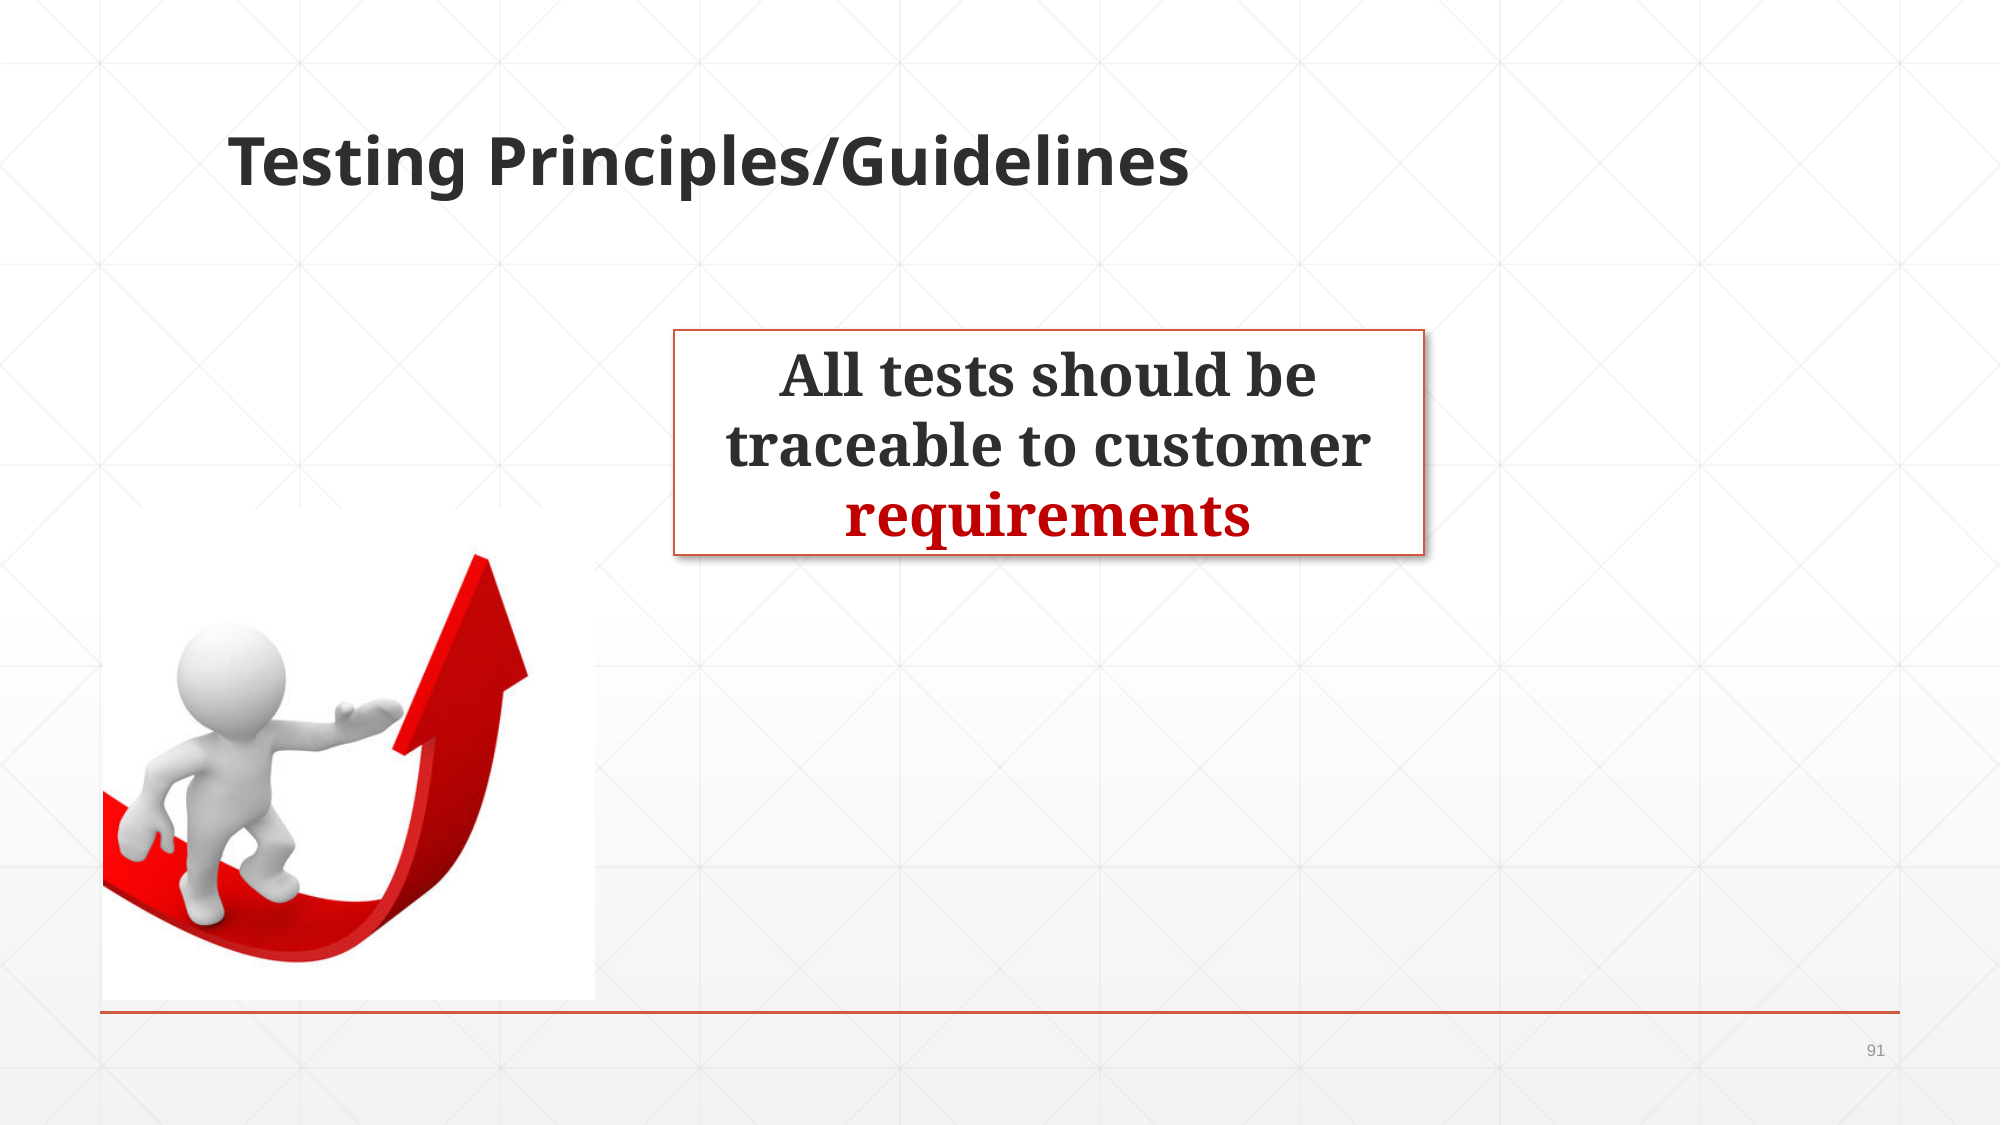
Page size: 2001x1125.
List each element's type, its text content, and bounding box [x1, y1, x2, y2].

title Testing Principles/Guidelines [212, 82, 1788, 209]
picture [103, 509, 595, 1000]
slide_number ‹#› [1749, 1031, 1901, 1069]
text_box All tests should be traceable to customer requirements [673, 330, 1424, 556]
